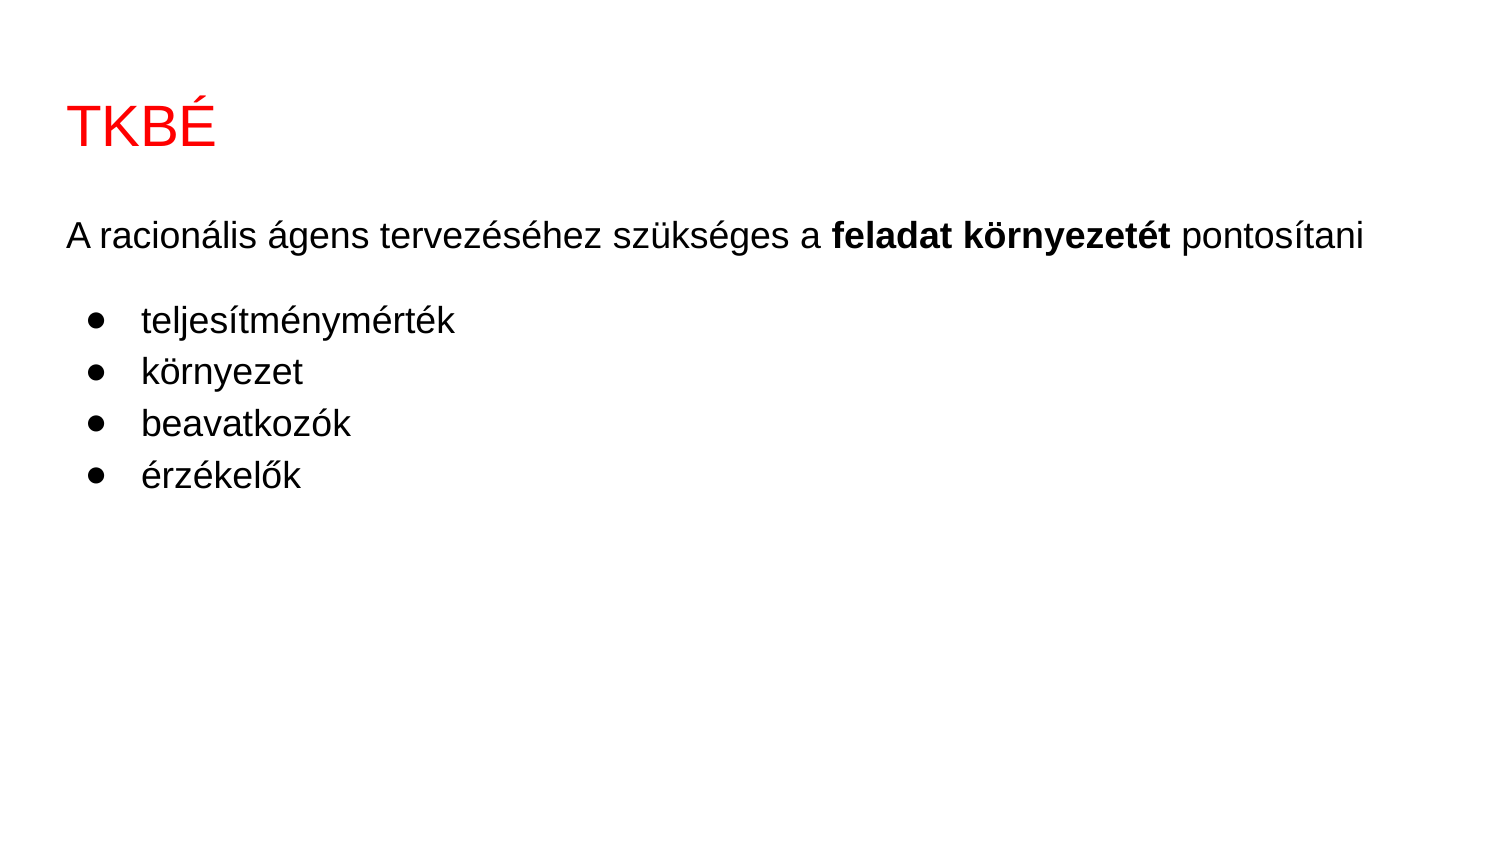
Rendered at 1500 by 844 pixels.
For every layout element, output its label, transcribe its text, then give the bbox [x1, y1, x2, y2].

list A racionális ágens tervezéséhez szükséges a feladat környezetét pontosítani teljesítménymérték környezet beavatkozók érzékelők [51, 189, 1449, 750]
title TKBÉ [51, 72, 1449, 167]
